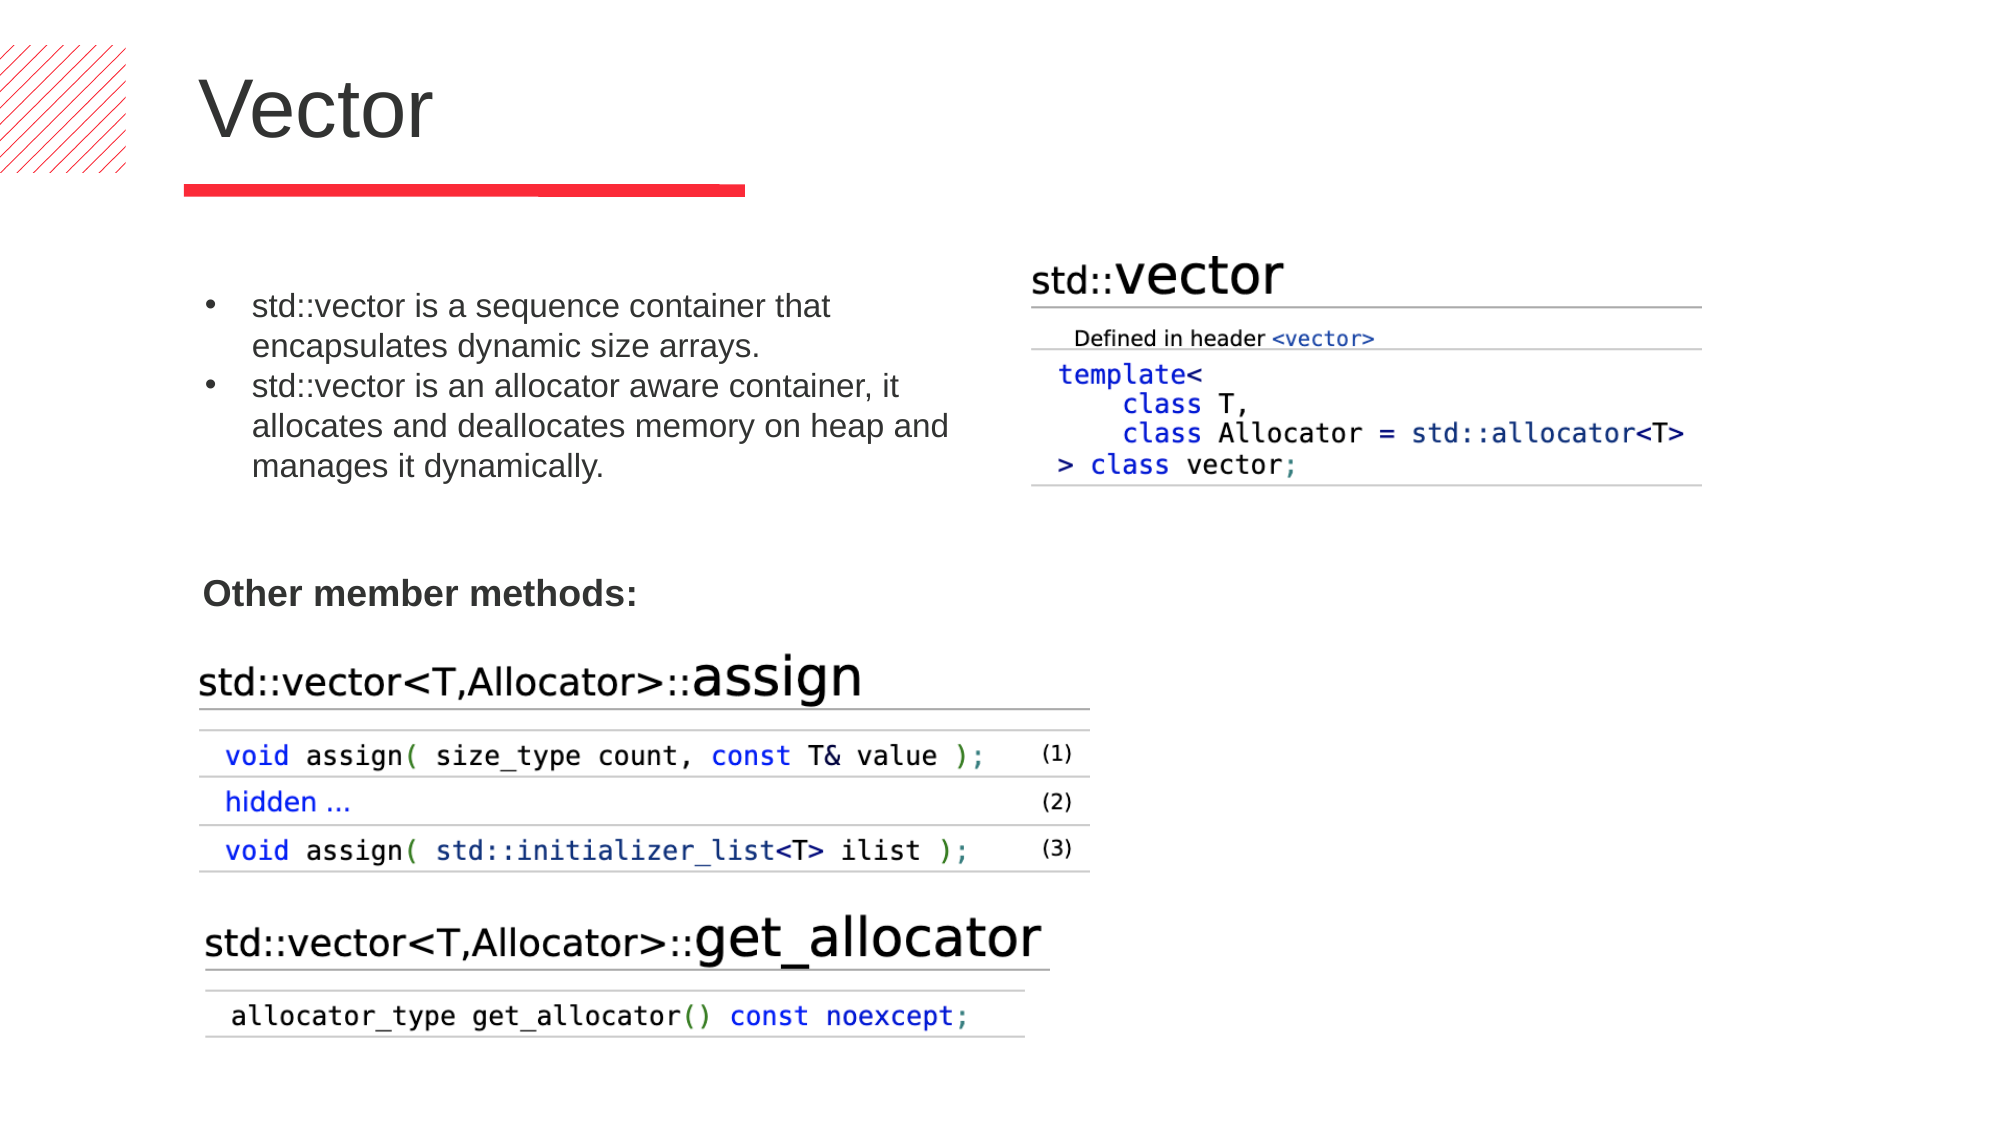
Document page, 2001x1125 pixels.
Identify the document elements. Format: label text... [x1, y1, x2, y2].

text_box std::vector is a sequence container that encapsulates dynamic size arrays. std::vector is an allocator aware container, it allocates and deallocates memory on heap and manages it dynamically. [197, 276, 973, 532]
list Vector [183, 58, 1780, 194]
picture [0, 45, 126, 173]
picture [1026, 256, 1703, 499]
picture [197, 647, 1090, 881]
text_box Other member methods: [195, 561, 659, 622]
picture [197, 905, 1050, 1044]
